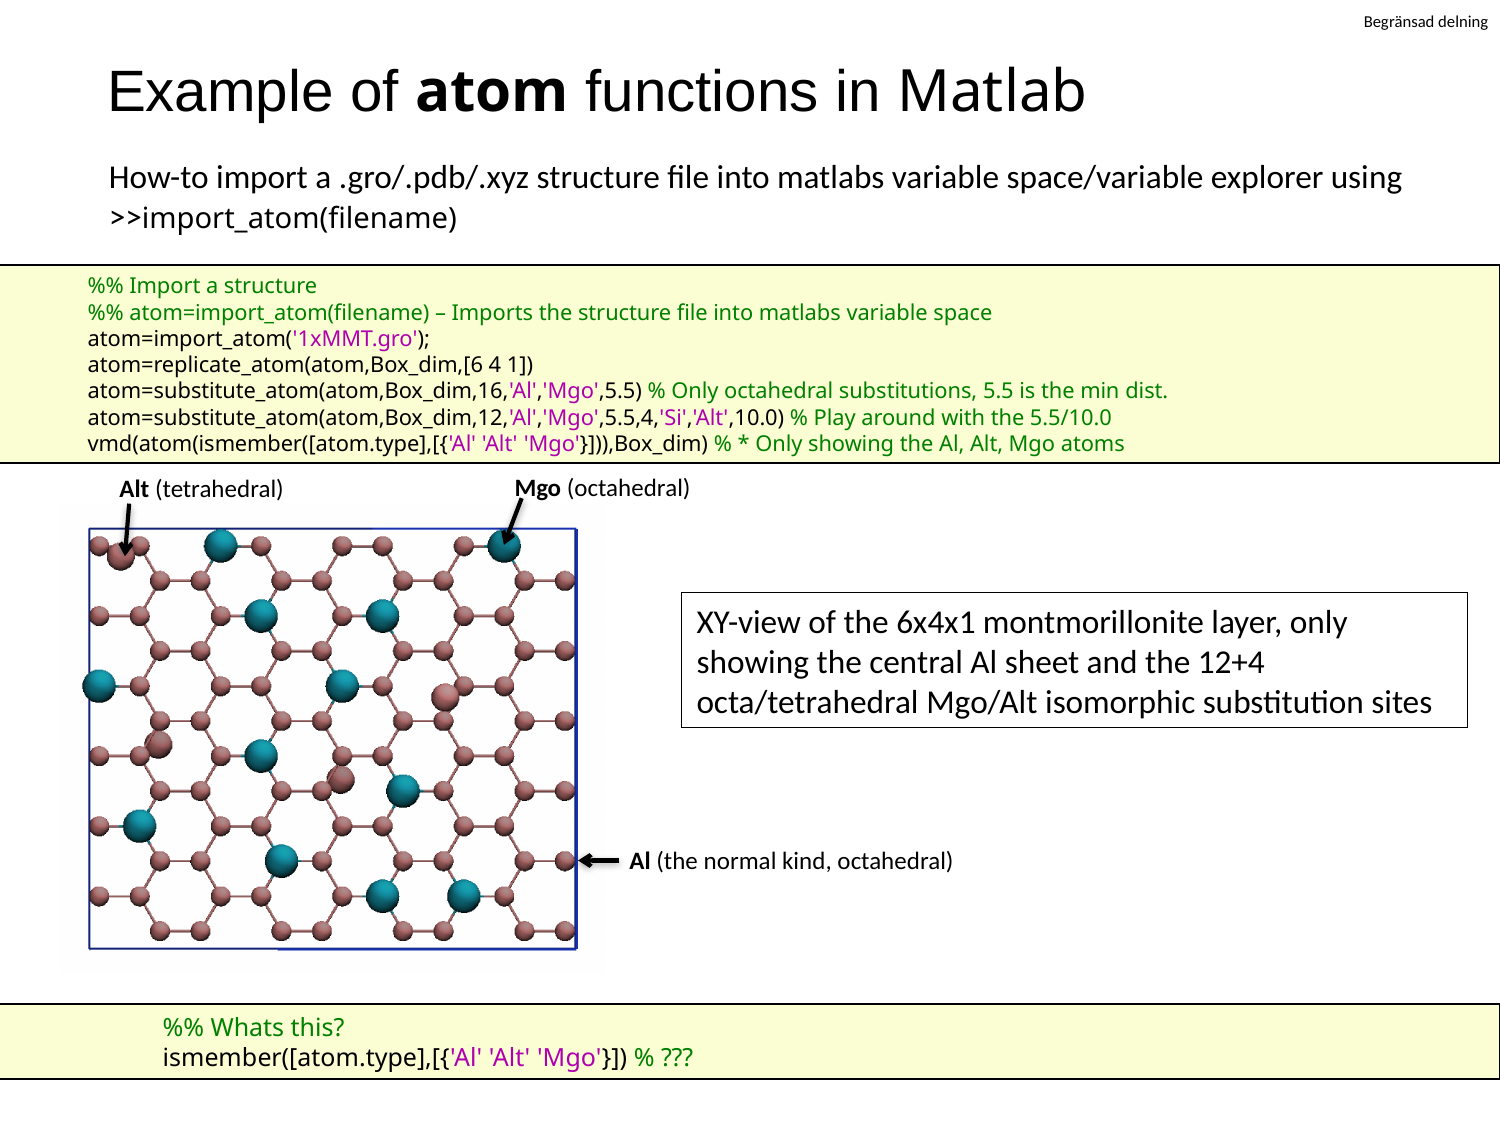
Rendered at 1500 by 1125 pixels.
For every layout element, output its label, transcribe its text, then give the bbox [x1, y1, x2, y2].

title Example of atom functions in Matlab [92, 42, 1468, 135]
text_box How-to import a .gro/.pdb/.xyz structure file into matlabs variable space/variable explorer using >>import_atom(filename) [94, 148, 1500, 243]
text_box Mgo (octahedral) [499, 464, 879, 509]
text_box %% Import a structure %% atom=import_atom(filename) – Imports the structure file into matlabs variable space atom=import_atom('1xMMT.gro'); atom=replicate_atom(atom,Box_dim,[6 4 1]) atom=substitute_atom(atom,Box_dim,16,'Al','Mgo',5.5) % Only octahedral substitutions, 5.5 is the min dist. atom=substitute_atom(atom,Box_dim,12,'Al','Mgo',5.5,4,'Si','Alt',10.0) % Play around with the 5.5/10.0 vmd(atom(ismember([atom.type],[{'Al' 'Alt' 'Mgo'}])),Box_dim) % * Only showing the Al, Alt, Mgo atoms [0, 263, 1500, 465]
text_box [124, 503, 130, 557]
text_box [503, 497, 522, 545]
text_box %% Whats this? ismember([atom.type],[{'Al' 'Alt' 'Mgo'}]) % ??? [0, 1002, 1500, 1081]
text_box Alt (tetrahedral) [104, 464, 484, 502]
text_box Al (the normal kind, octahedral) [614, 837, 994, 882]
text_box XY-view of the 6x4x1 montmorillonite layer, only showing the central Al sheet and the 12+4 octa/tetrahedral Mgo/Alt isomorphic substitution sites [681, 592, 1468, 728]
picture [60, 503, 605, 974]
